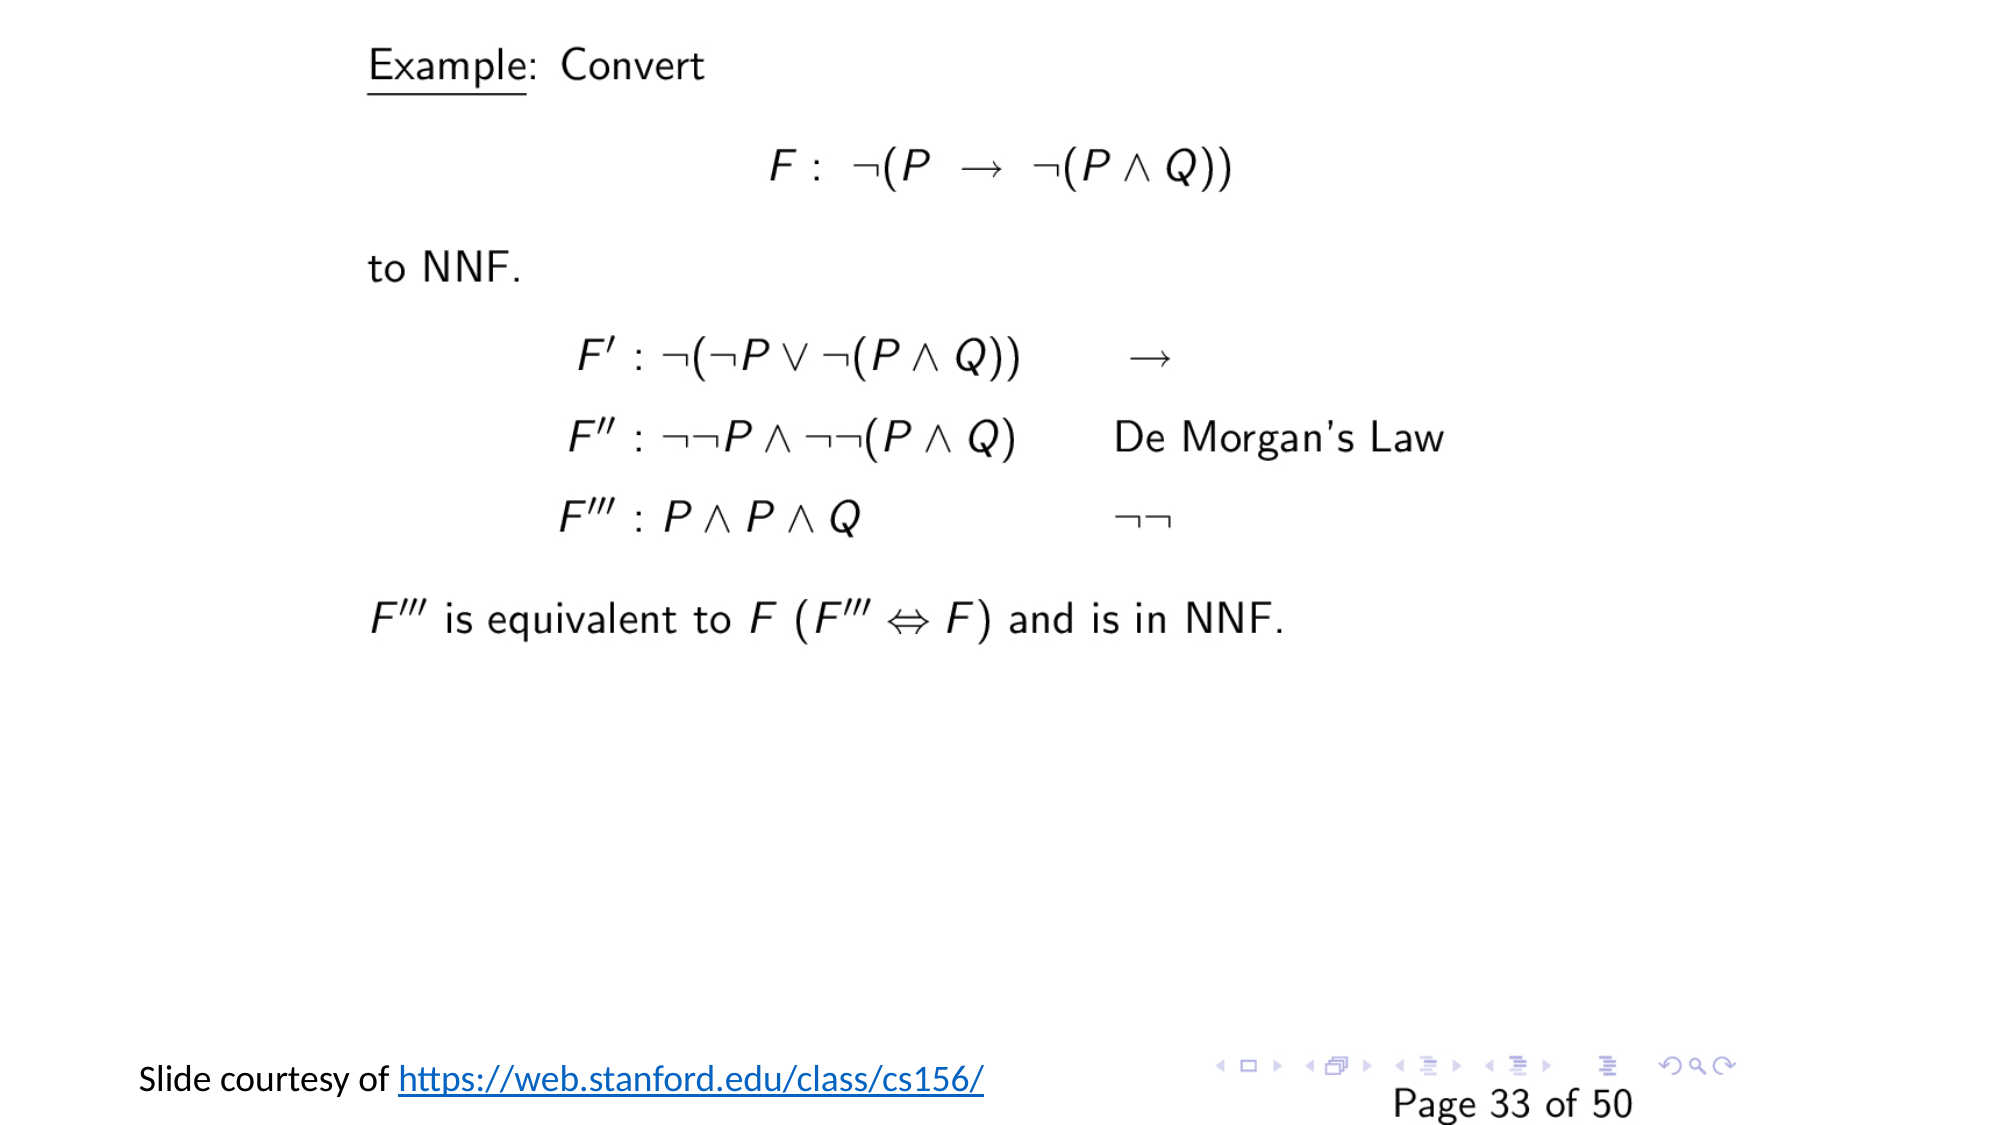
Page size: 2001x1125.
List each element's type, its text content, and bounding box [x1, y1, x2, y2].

picture [250, 0, 1750, 1125]
text_box Slide courtesy of https://web.stanford.edu/class/cs156/ [124, 1046, 250, 1107]
